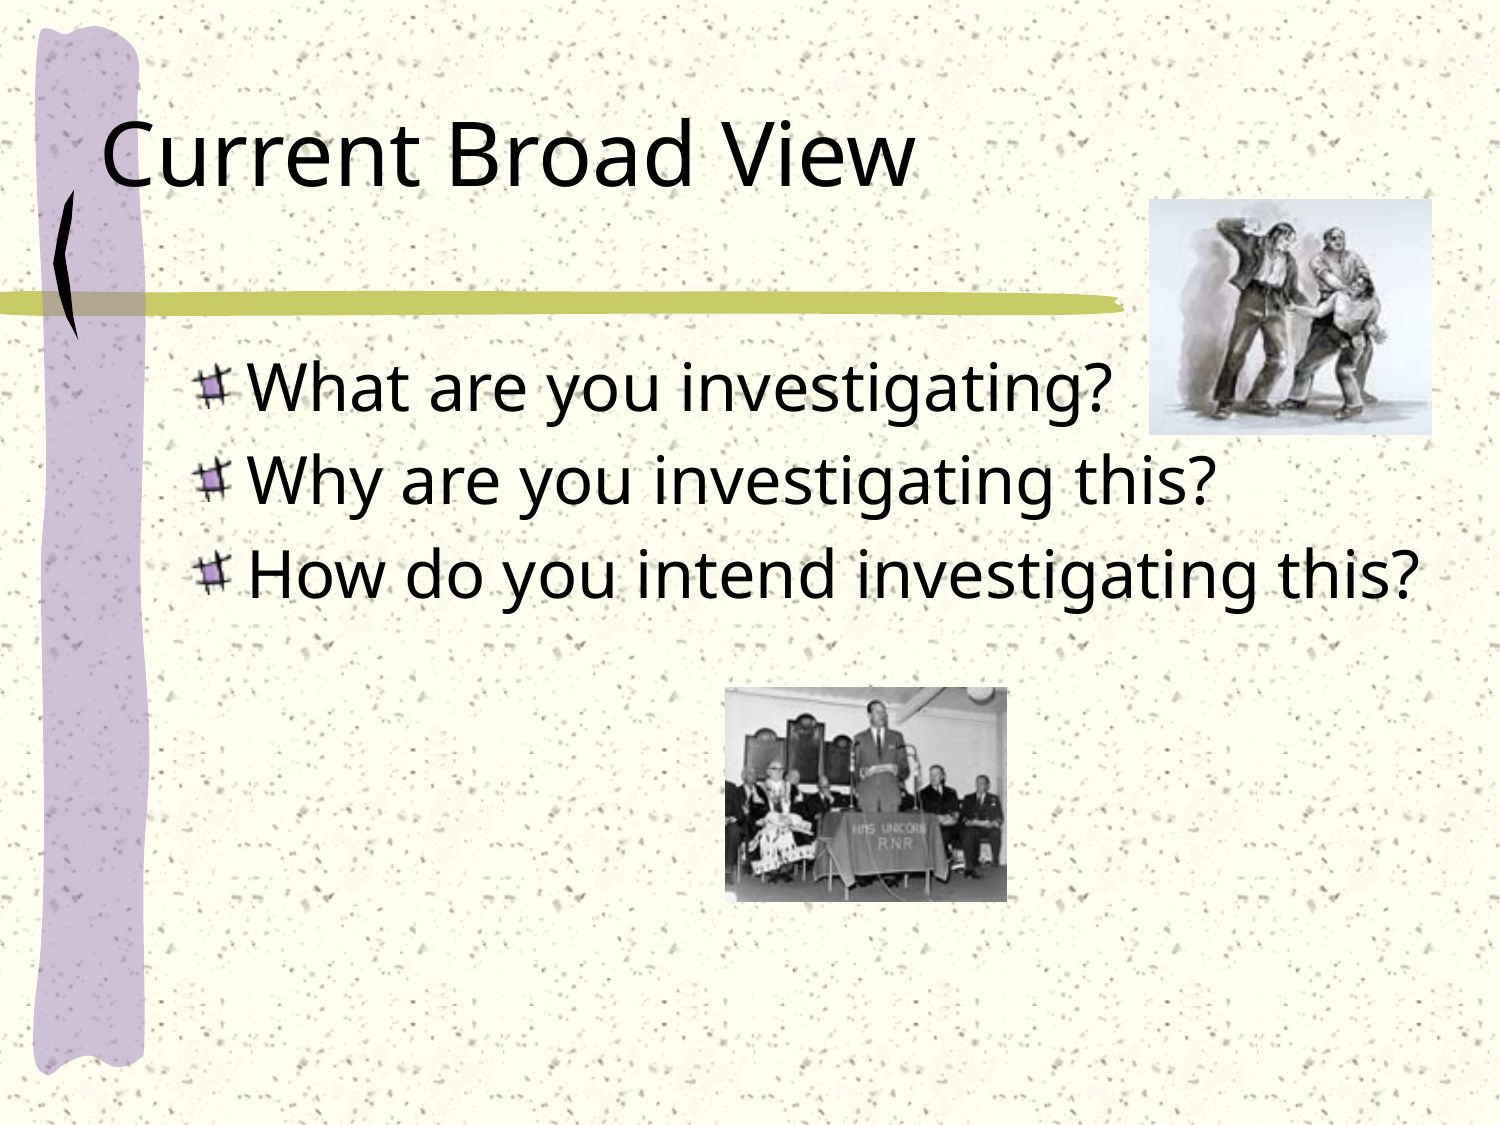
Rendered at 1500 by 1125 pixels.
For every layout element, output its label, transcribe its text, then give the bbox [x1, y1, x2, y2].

picture [0, 0, 1500, 1125]
title Current Broad View [84, 89, 1496, 213]
list What are you investigating? Why are you investigating this? How do you intend investigating this? [174, 337, 1451, 1013]
